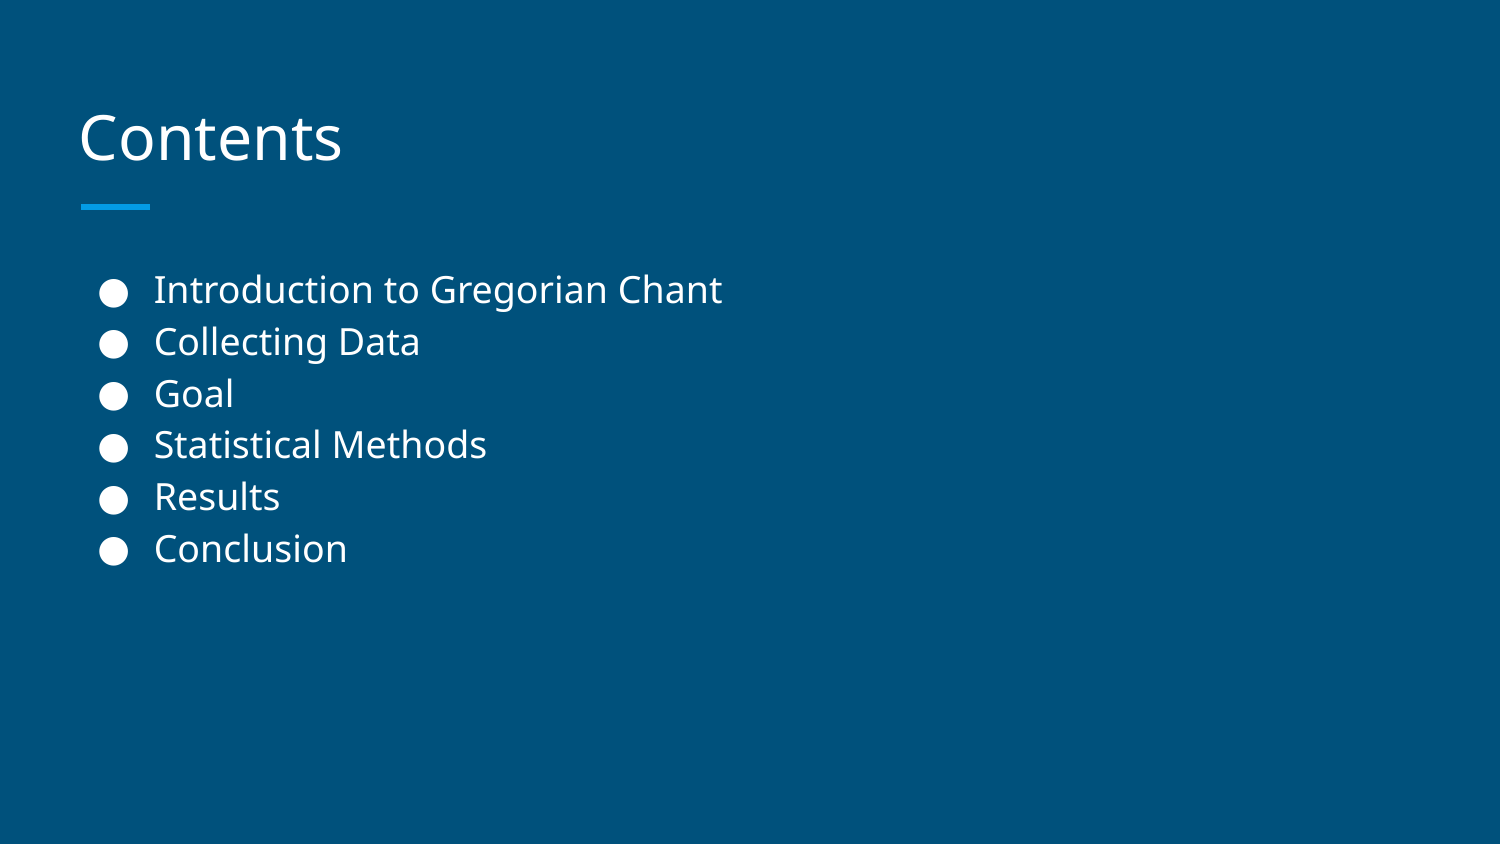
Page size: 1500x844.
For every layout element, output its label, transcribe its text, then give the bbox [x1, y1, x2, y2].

list Introduction to Gregorian Chant Collecting Data Goal Statistical Methods Results Conclusion [63, 244, 1437, 750]
title Contents [63, 75, 1437, 188]
